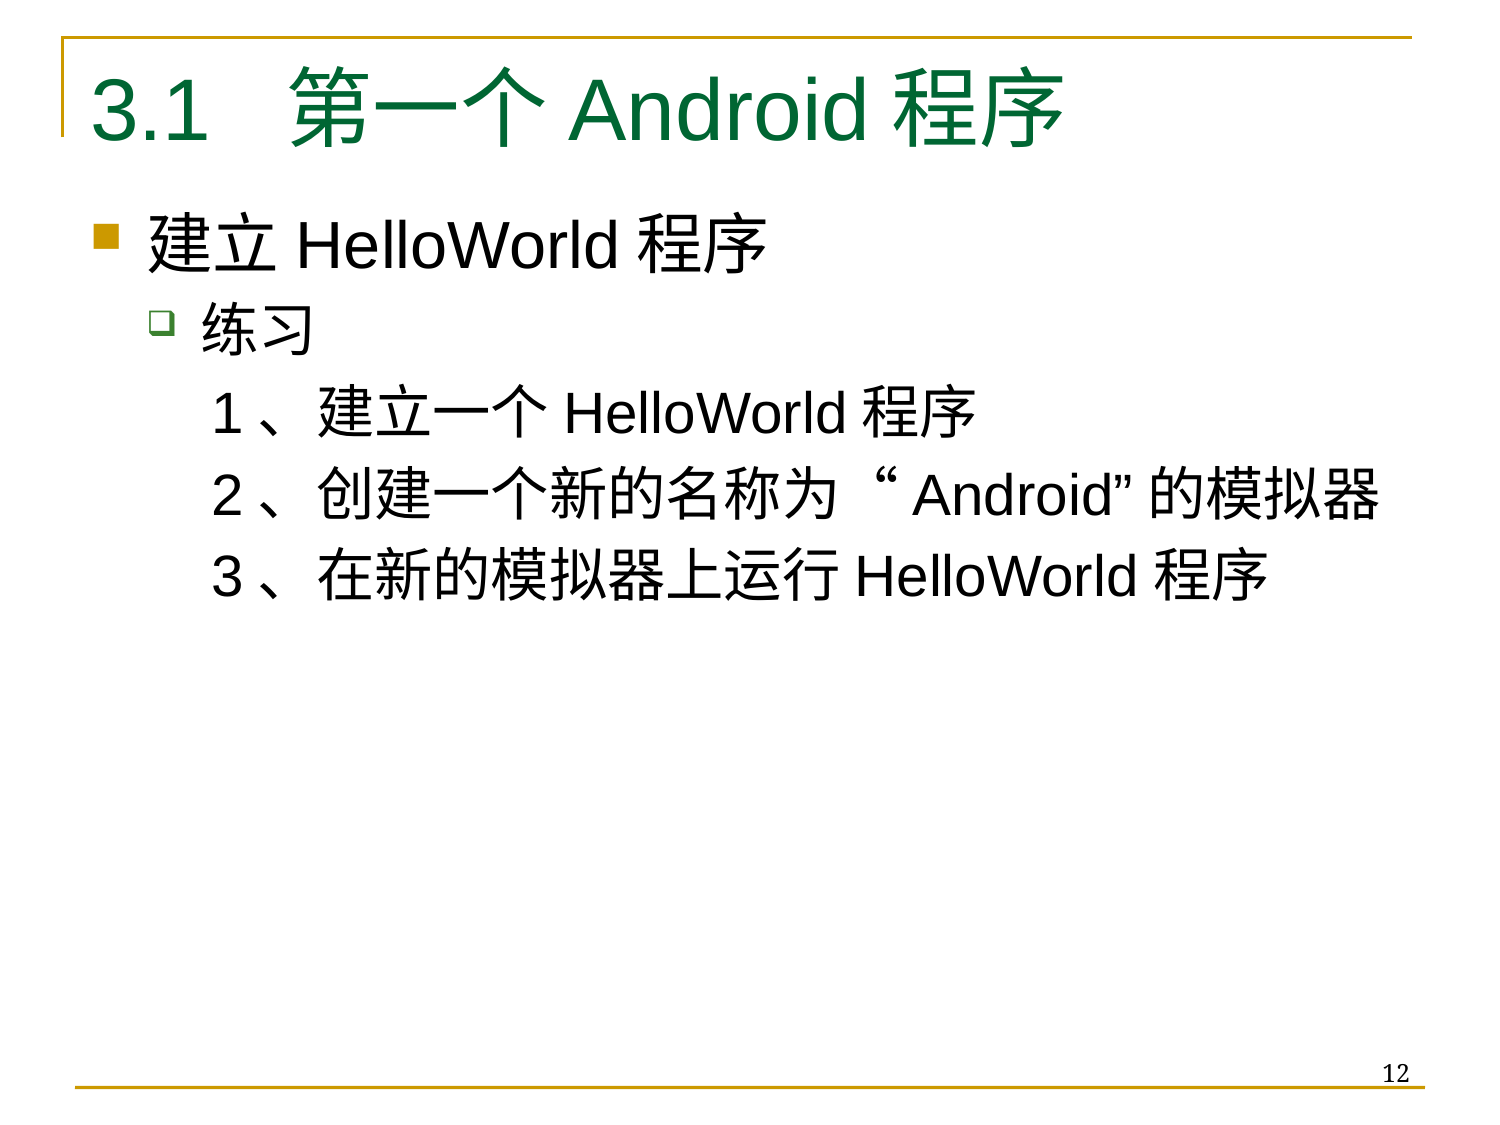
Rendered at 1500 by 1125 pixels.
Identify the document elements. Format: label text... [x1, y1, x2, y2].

title 3.1 第一个Android程序 [75, 45, 1425, 150]
slide_number 12 [1074, 1023, 1426, 1100]
list 建立HelloWorld程序 练习 1、建立一个HelloWorld程序 2、创建一个新的名称为“Android”的模拟器 3、在新的模拟器上运行HelloWorld程序 [75, 194, 1450, 638]
